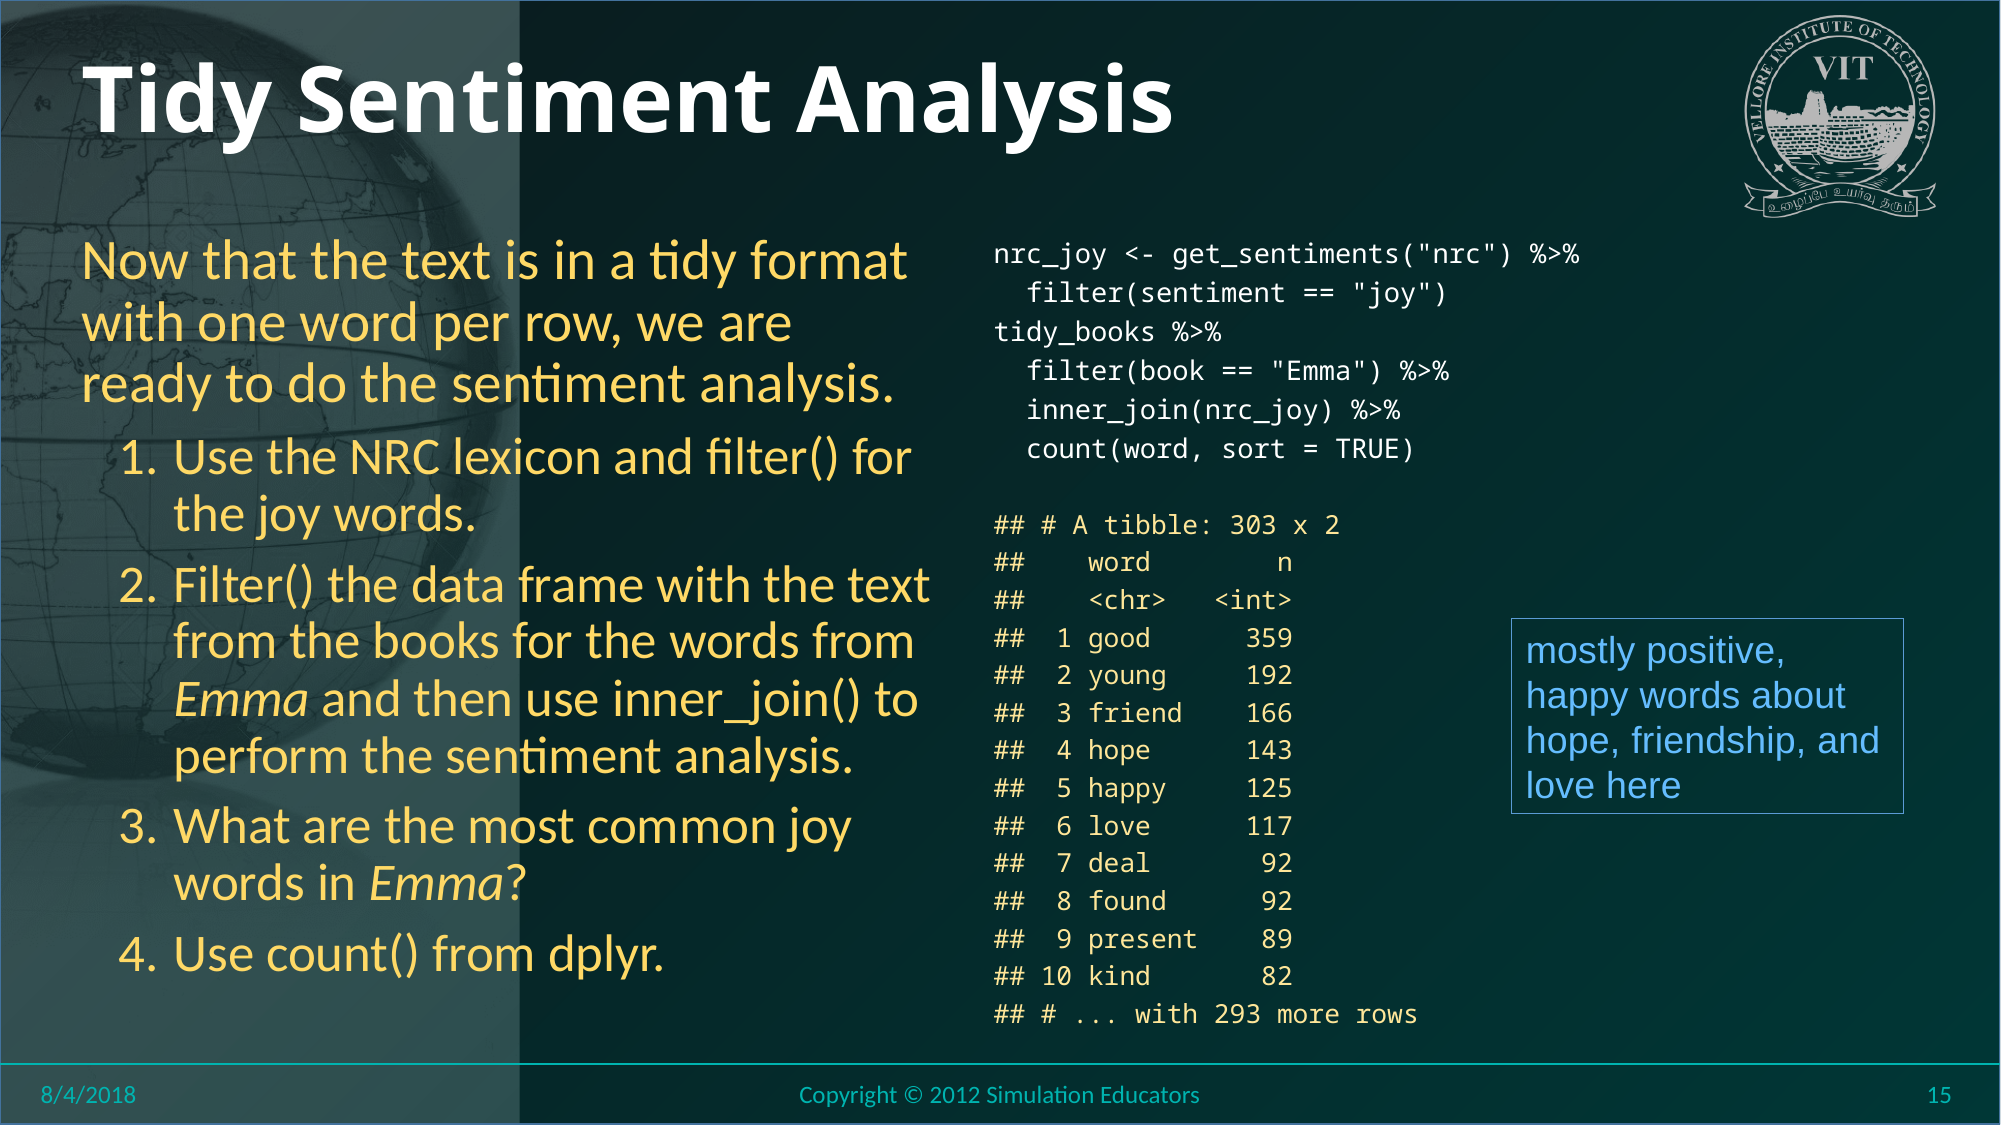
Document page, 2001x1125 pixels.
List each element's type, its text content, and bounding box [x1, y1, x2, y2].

footer Copyright © 2012 Simulation Educators [662, 1064, 1338, 1124]
title Tidy Sentiment Analysis [66, 1, 1716, 204]
text_box mostly positive, happy words about hope, friendship, and love here [1511, 618, 1904, 814]
slide_number 15 [1517, 1064, 1968, 1124]
list Now that the text is in a tidy format with one word per row, we are ready to do the sentiment analysis. Use the NRC lexicon and filter() for the joy words. Filter() the data frame with the text from the books for the words from Emma and then use inner_join() to perform the sentiment analysis. What are the most common joy words in Emma? Use count() from dplyr. [66, 222, 951, 1050]
list nrc_joy <- get_sentiments("nrc") %>% filter(sentiment == "joy") tidy_books %>% filter(book == "Emma") %>% inner_join(nrc_joy) %>% count(word, sort = TRUE) ## # A tibble: 303 x 2 ## word n ## <chr> <int> ## 1 good 359 ## 2 young 192 ## 3 friend 166 ## 4 hope 143 ## 5 happy 125 ## 6 love 117 ## 7 deal 92 ## 8 found 92 ## 9 present 89 ## 10 kind 82 ## # ... with 293 more rows [978, 222, 1910, 1050]
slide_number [25, 1064, 476, 1124]
